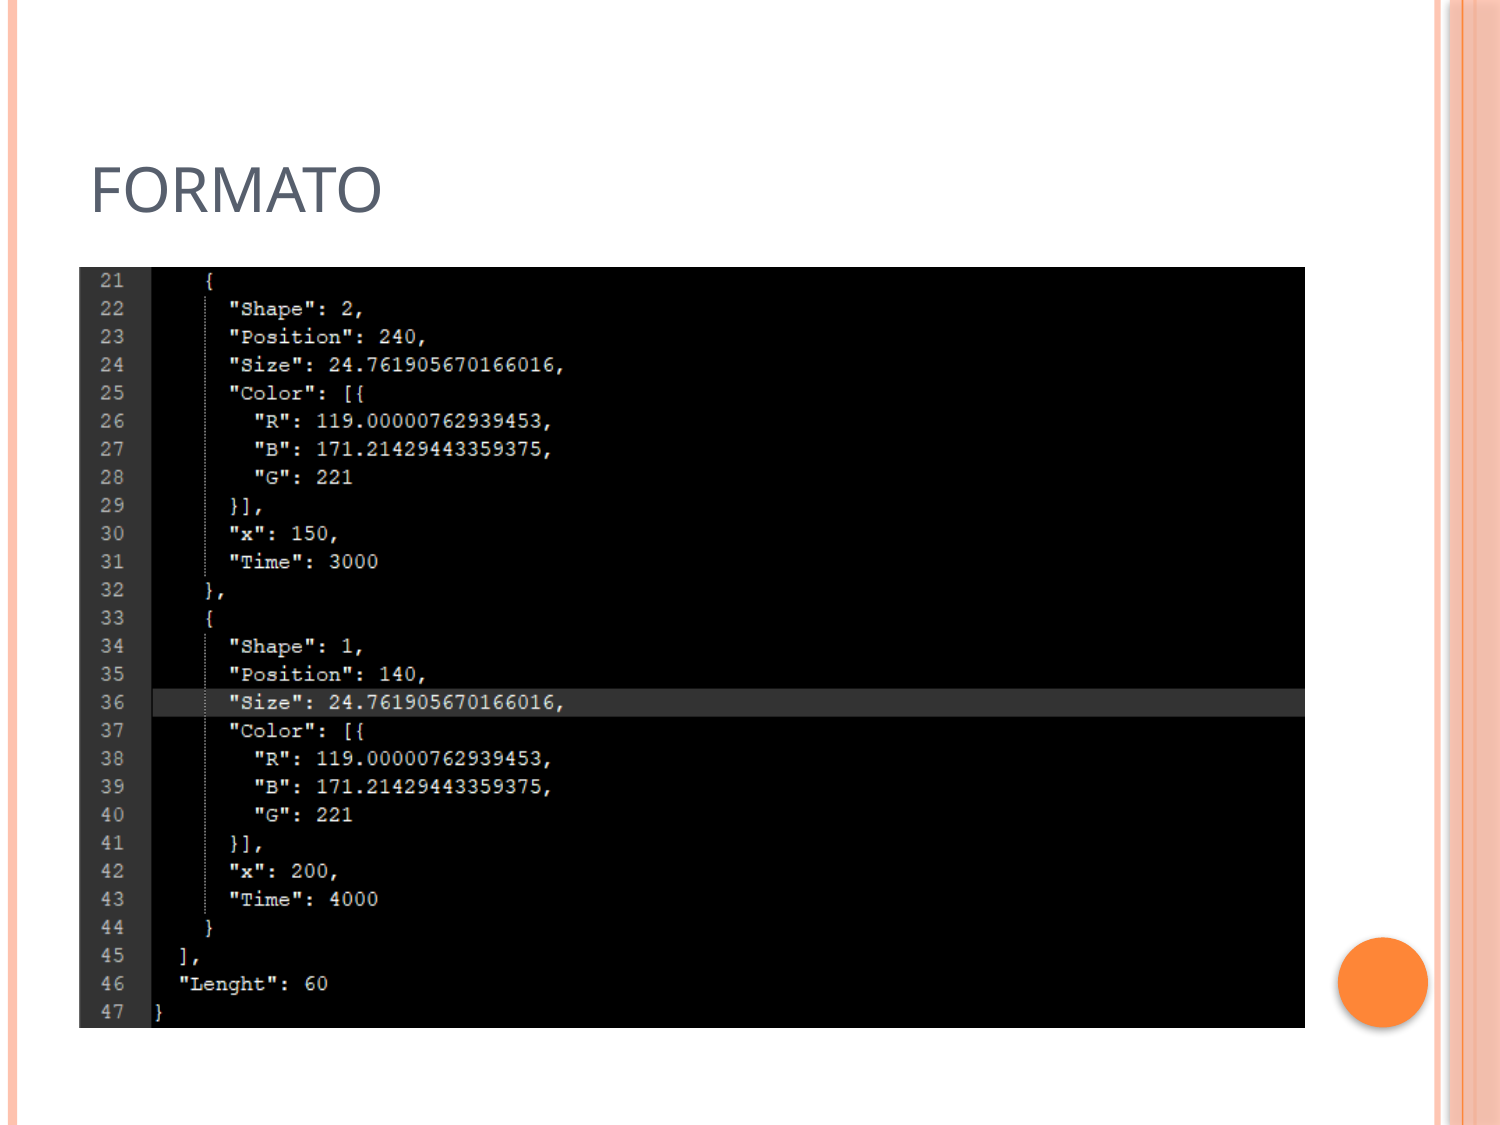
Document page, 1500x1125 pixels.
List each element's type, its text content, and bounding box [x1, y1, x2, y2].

picture [78, 266, 1305, 1029]
title Formato [75, 45, 1300, 233]
